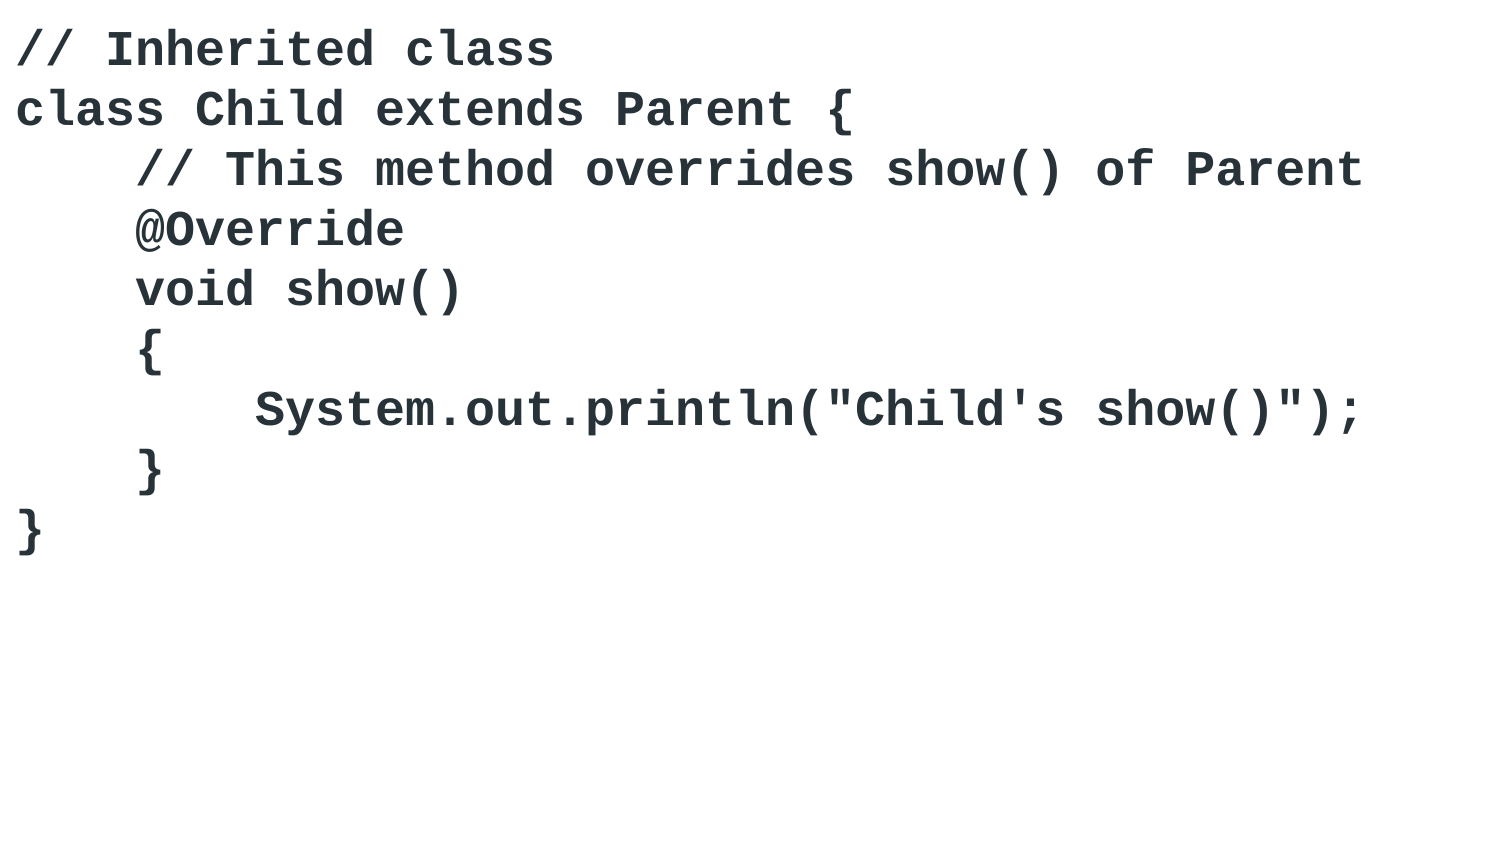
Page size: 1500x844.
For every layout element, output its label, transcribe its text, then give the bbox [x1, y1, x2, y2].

text_box // Inherited class class Child extends Parent { // This method overrides show() of Parent @Override void show() { System.out.println("Child's show()"); } } [0, 0, 1483, 630]
